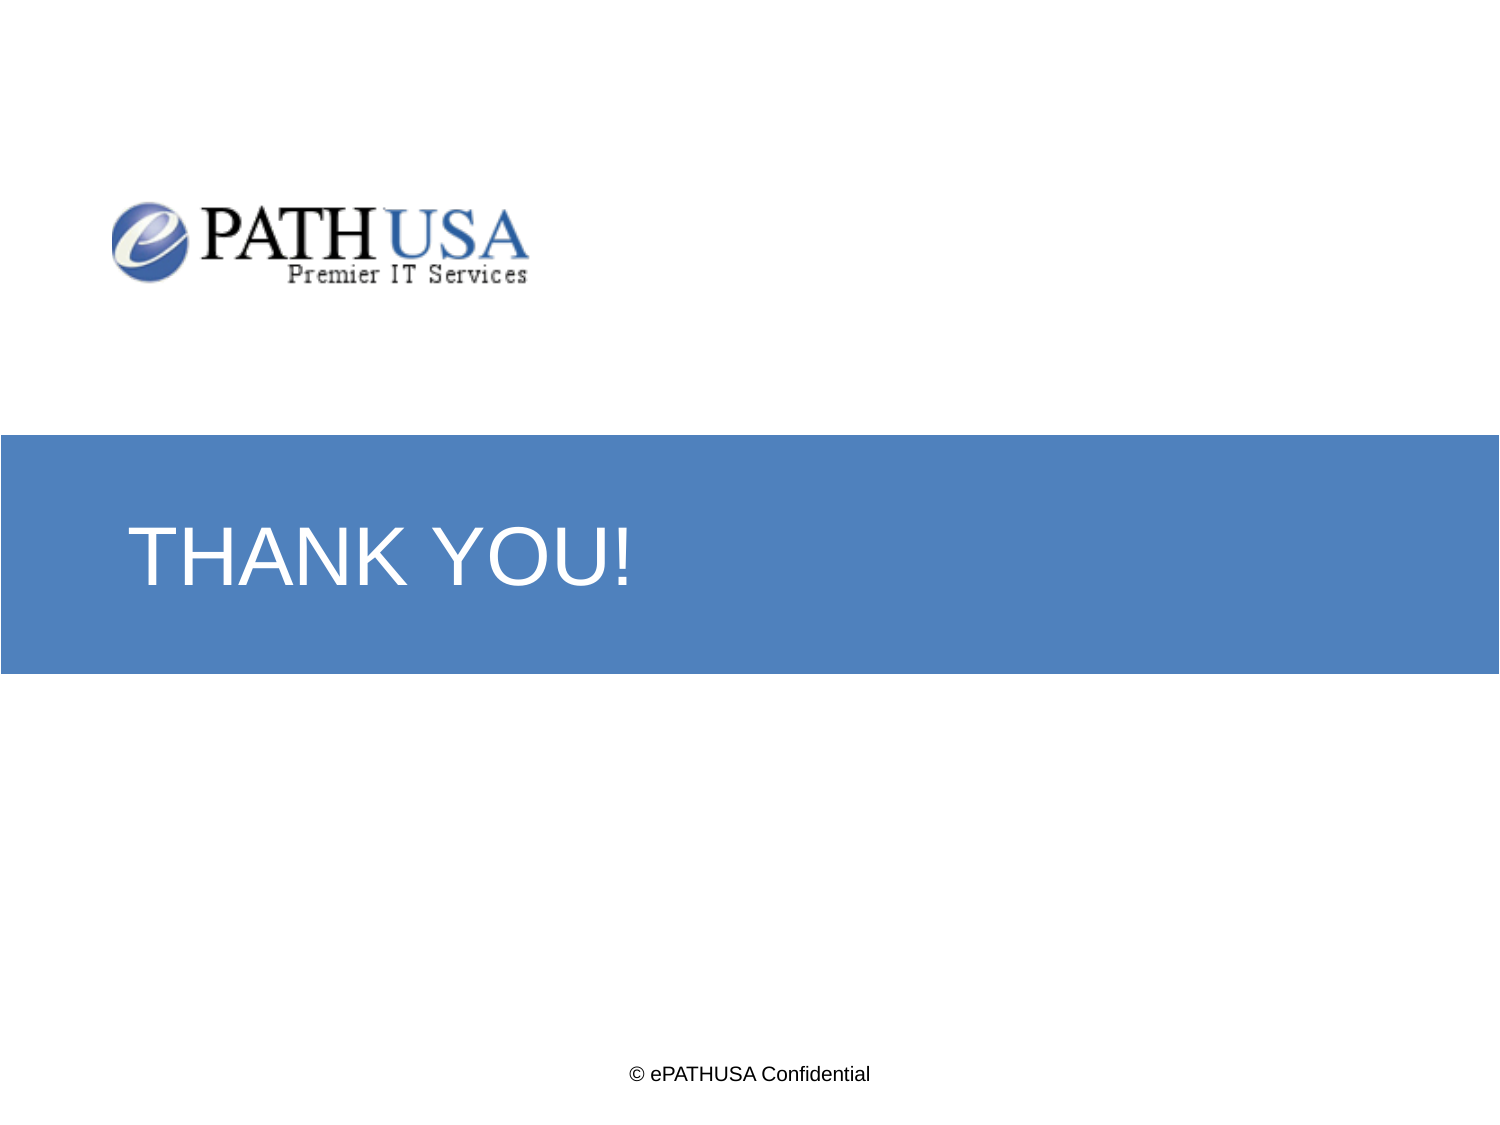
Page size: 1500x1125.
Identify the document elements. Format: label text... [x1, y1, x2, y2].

title THANK YOU! [112, 431, 1388, 673]
footer © ePATHUSA Confidential [512, 1042, 988, 1103]
picture [112, 200, 533, 287]
